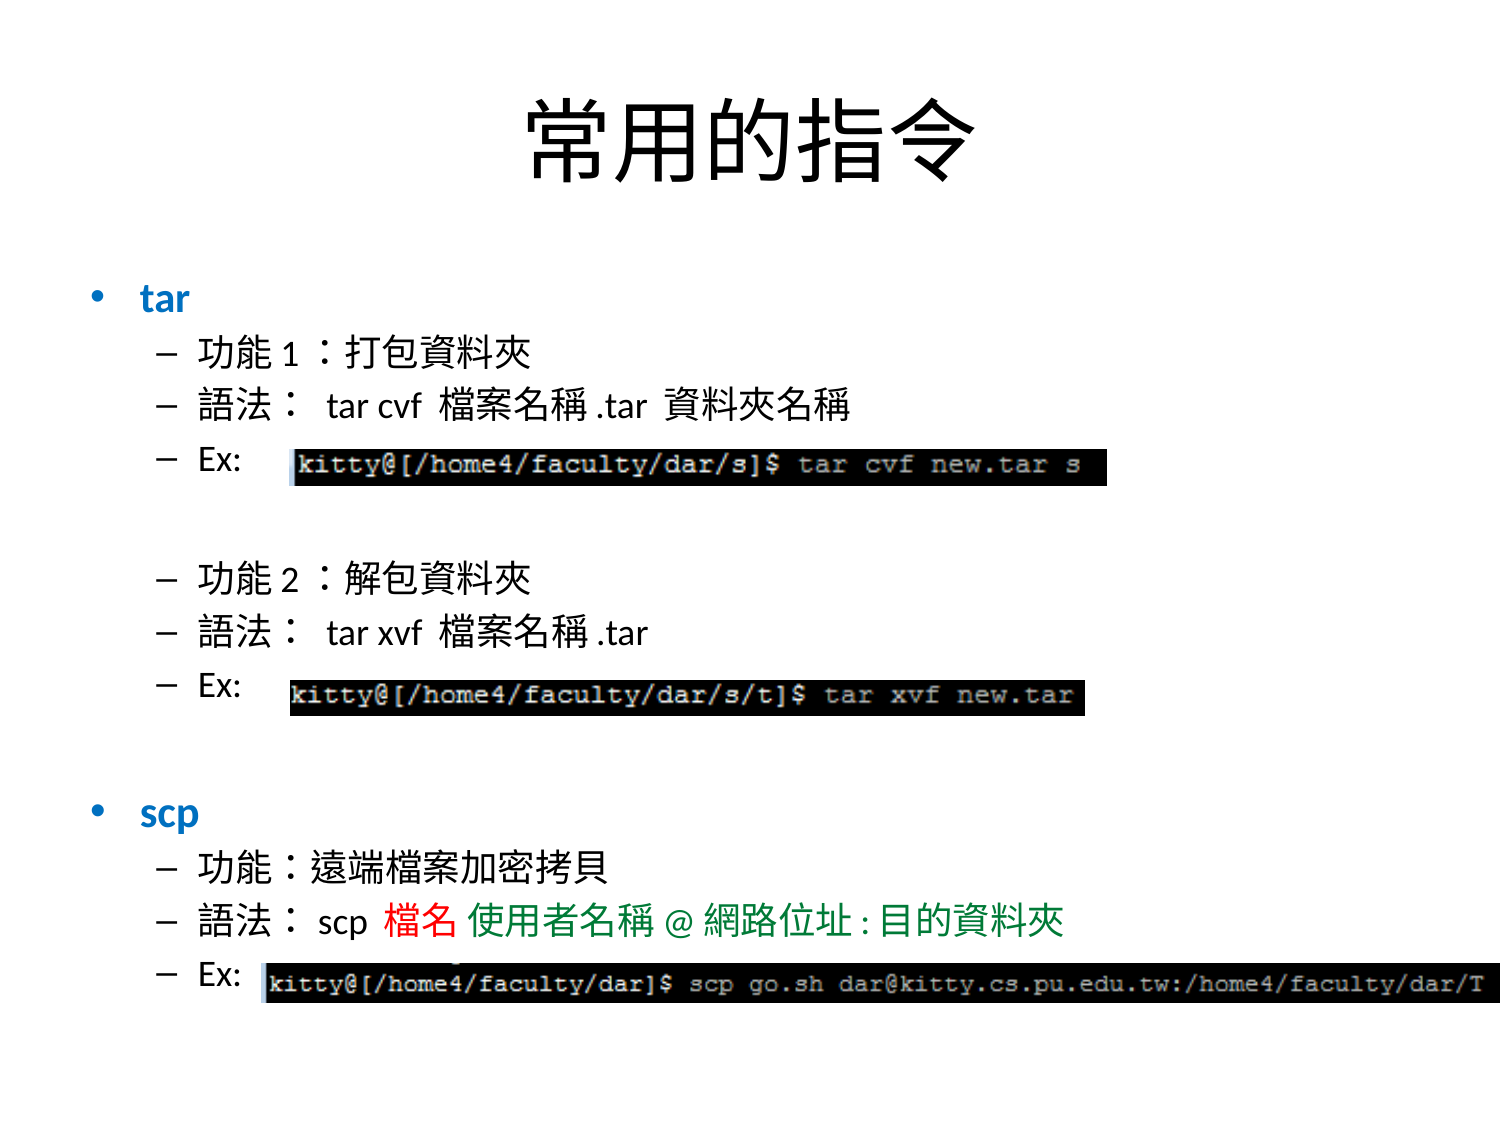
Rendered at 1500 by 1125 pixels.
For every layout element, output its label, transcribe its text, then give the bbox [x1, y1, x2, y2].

picture [260, 963, 1500, 1003]
list tar 功能1：打包資料夾 語法： tar cvf 檔案名稱.tar 資料夾名稱 Ex: 功能2：解包資料夾 語法： tar xvf 檔案名稱.tar Ex: scp 功能：遠端檔案加密拷貝 語法：scp 檔名 使用者名稱@網路位址:目的資料夾 Ex: [75, 262, 1425, 1005]
picture [290, 680, 1086, 717]
picture [289, 449, 1107, 486]
title 常用的指令 [75, 45, 1425, 233]
